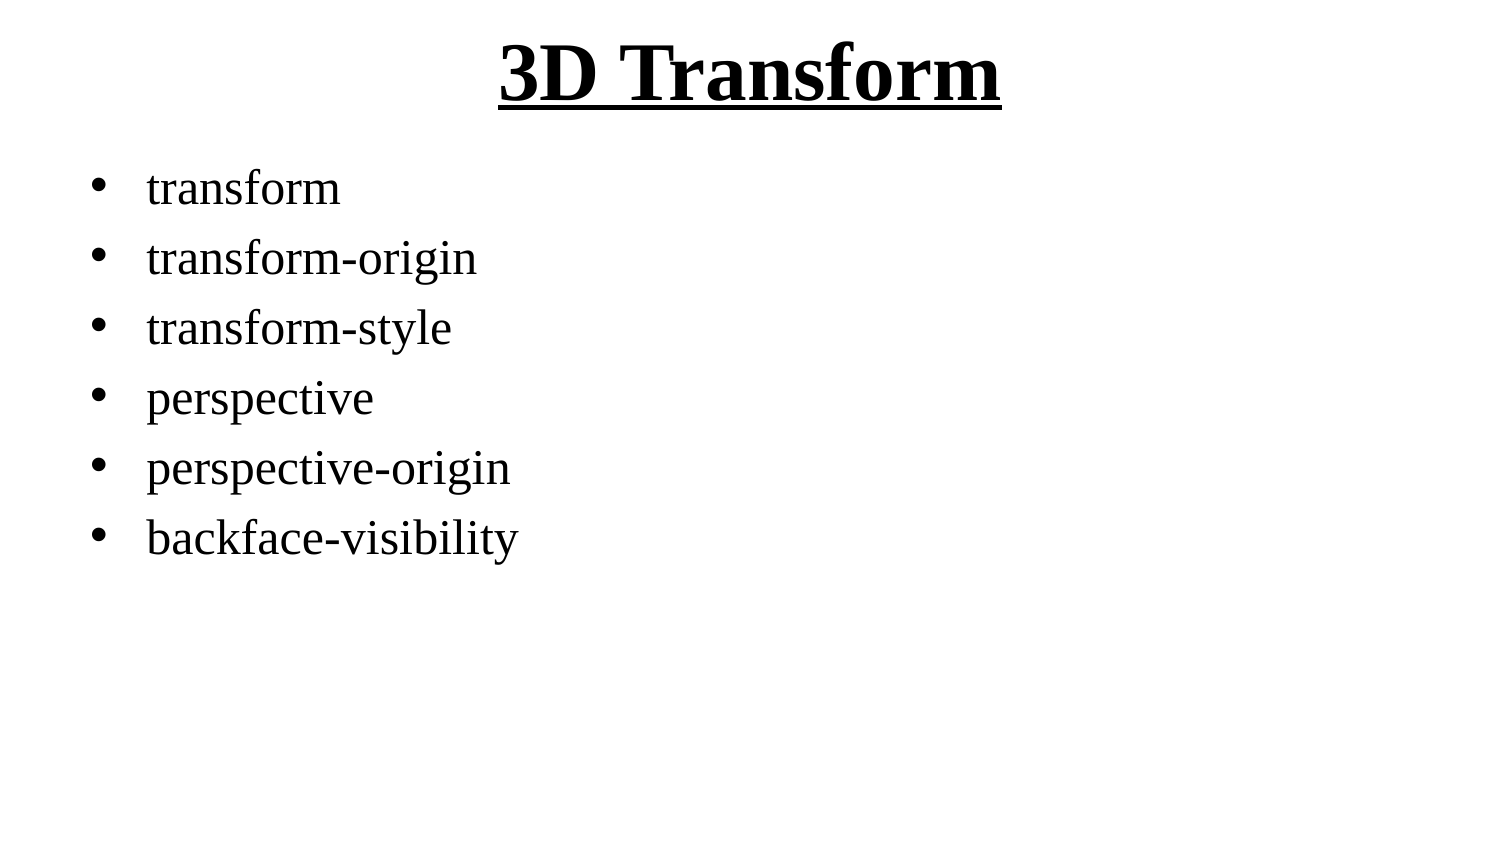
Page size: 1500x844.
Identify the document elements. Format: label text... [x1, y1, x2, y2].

list transform transform-origin transform-style perspective perspective-origin backface-visibility [75, 146, 1425, 704]
title 3D Transform [75, 0, 1425, 138]
